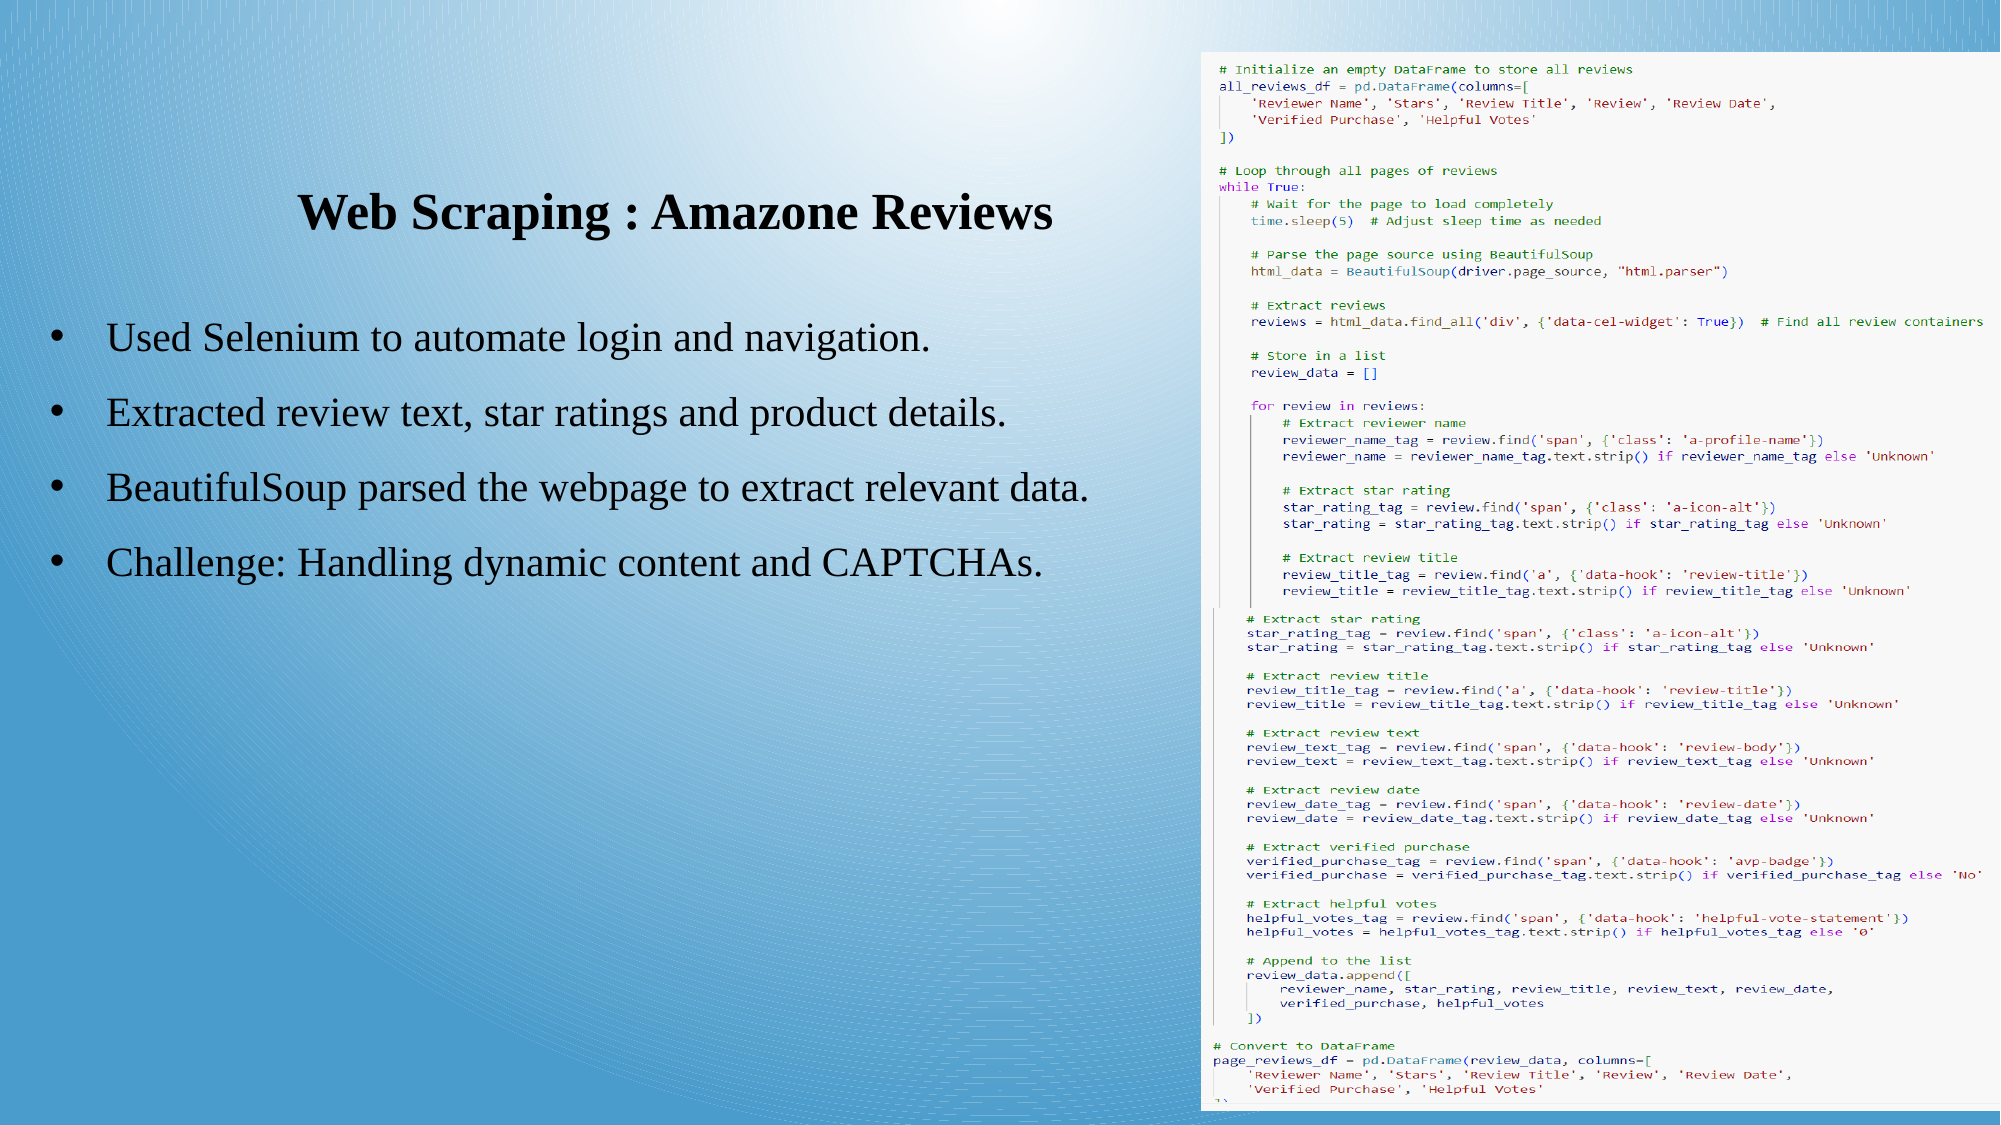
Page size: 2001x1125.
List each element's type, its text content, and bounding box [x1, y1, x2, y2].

picture [1201, 51, 2000, 1111]
text_box Web Scraping : Amazone Reviews Used Selenium to automate login and navigation. Extracted review text, star ratings and product details. BeautifulSoup parsed the webpage to extract relevant data. Challenge: Handling dynamic content and CAPTCHAs. [35, 169, 1189, 668]
